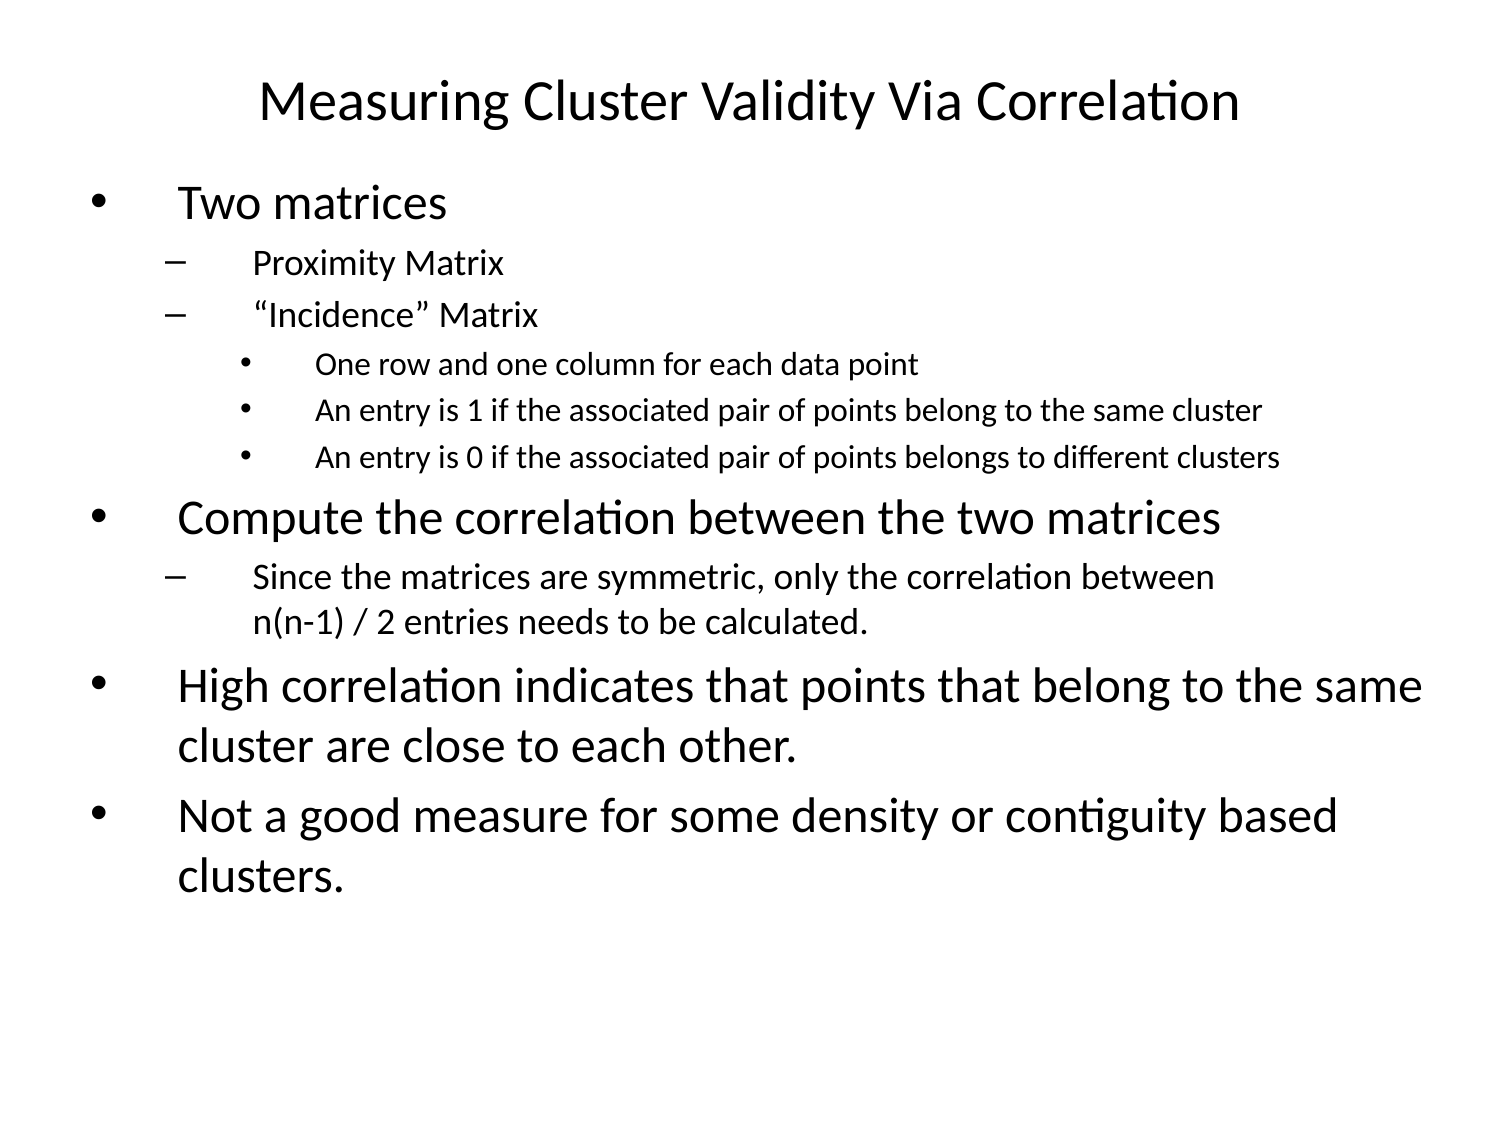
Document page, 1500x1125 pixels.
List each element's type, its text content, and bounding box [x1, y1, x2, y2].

list Two matrices Proximity Matrix “Incidence” Matrix One row and one column for each data point An entry is 1 if the associated pair of points belong to the same cluster An entry is 0 if the associated pair of points belongs to different clusters Compute the correlation between the two matrices Since the matrices are symmetric, only the correlation between n(n-1) / 2 entries needs to be calculated. High correlation indicates that points that belong to the same cluster are close to each other. Not a good measure for some density or contiguity based clusters. [75, 162, 1463, 1038]
title Measuring Cluster Validity Via Correlation [75, 45, 1425, 150]
